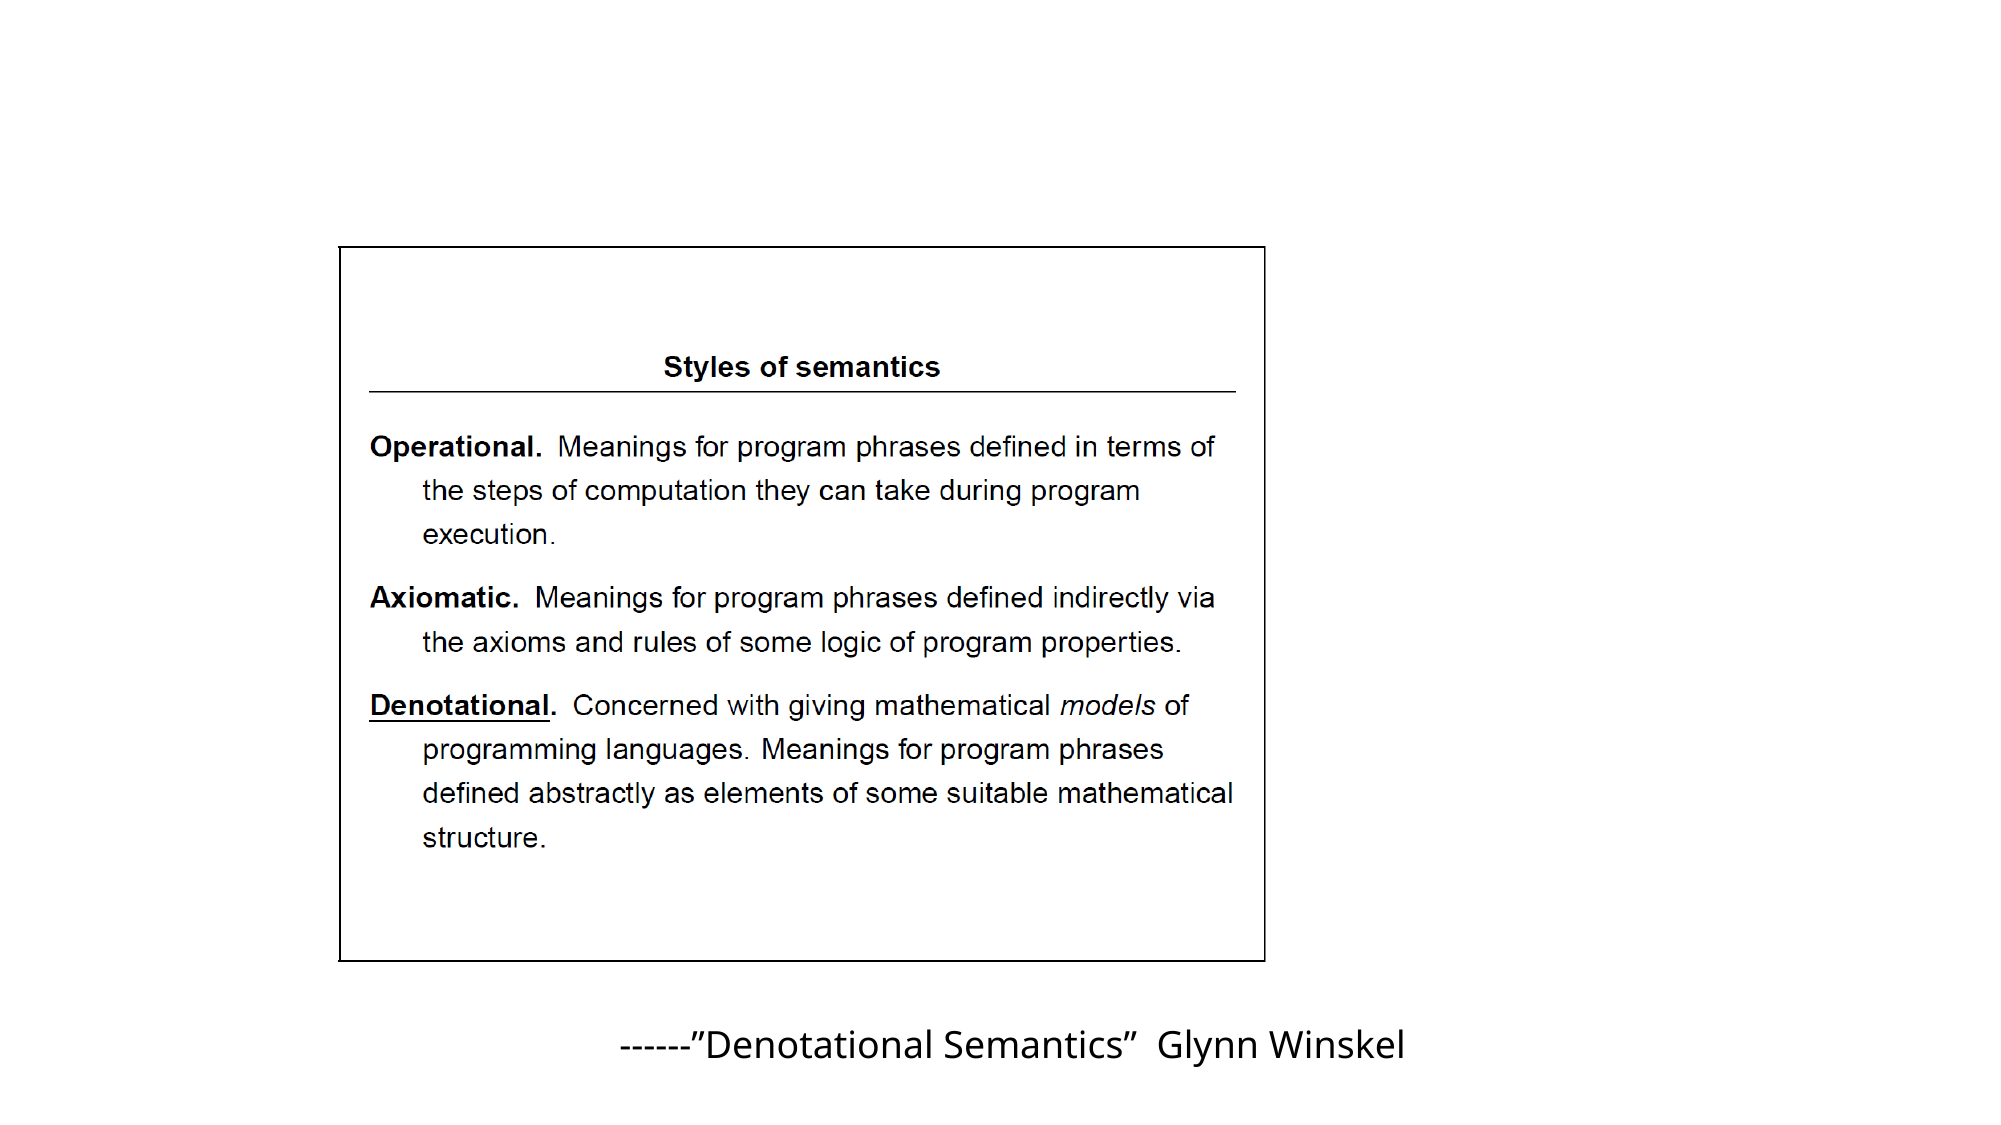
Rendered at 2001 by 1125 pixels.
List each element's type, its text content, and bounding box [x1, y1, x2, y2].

picture [293, 220, 1428, 985]
text_box ------”Denotational Semantics” Glynn Winskel [604, 1013, 1763, 1073]
